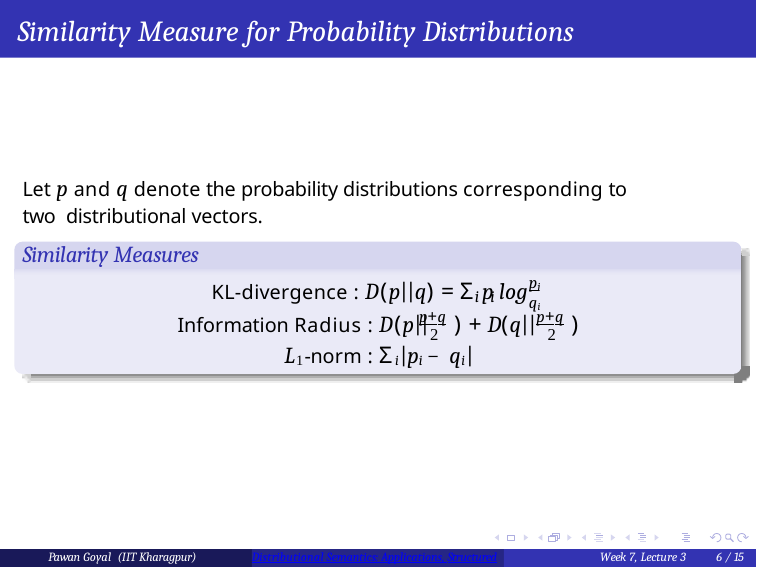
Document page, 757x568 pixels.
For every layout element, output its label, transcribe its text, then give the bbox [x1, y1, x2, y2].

text_box [639, 241, 741, 247]
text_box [0, 548, 757, 568]
title Similarity Measure for Probability Distributions [15, 9, 598, 108]
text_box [14, 248, 751, 383]
text_box Let p and q denote the probability distributions corresponding to two distributional vectors. Similarity Measures [20, 168, 639, 247]
